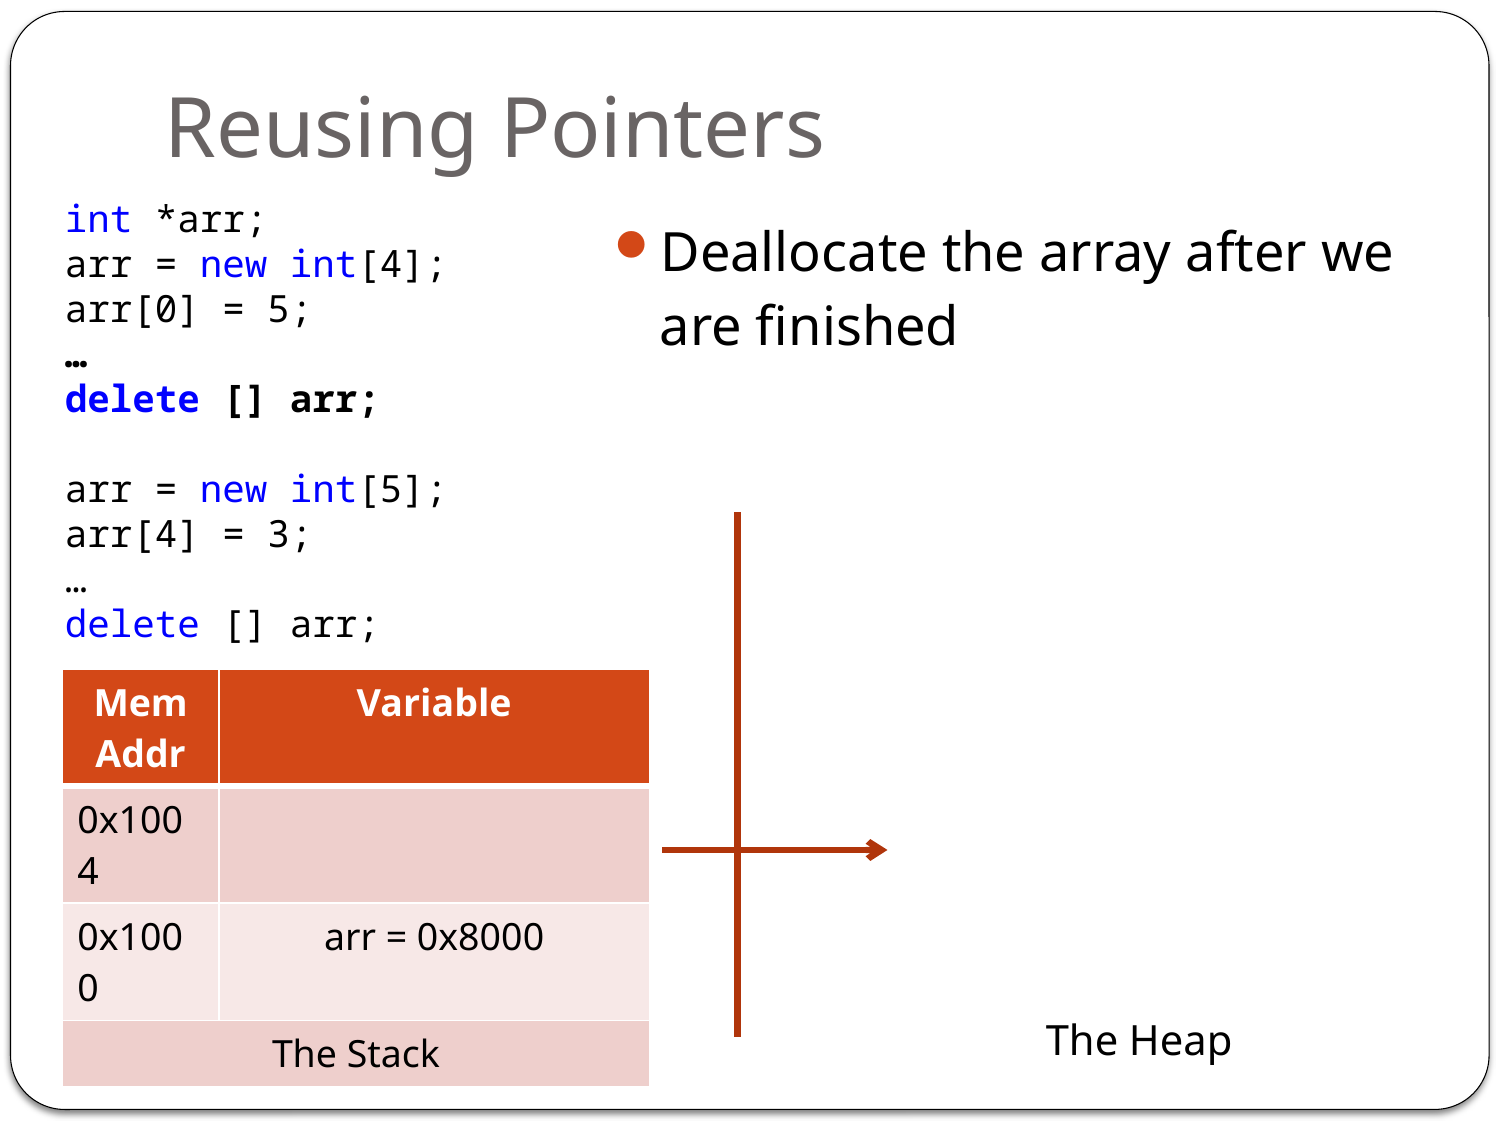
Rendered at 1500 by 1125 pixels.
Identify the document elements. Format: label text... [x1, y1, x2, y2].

table_header Mem Addr [63, 670, 218, 783]
table_cell arr = 0x8000 [220, 904, 649, 1020]
list Deallocate the array after we are finished [663, 206, 1438, 485]
title Reusing Pointers [150, 2, 1425, 190]
table_cell 0x1000 [63, 904, 218, 1020]
table_cell [220, 789, 649, 902]
text_box The Heap [1031, 1006, 1248, 1071]
table_cell The Stack [63, 1021, 649, 1086]
table_header Variable [220, 670, 649, 783]
text_box int *arr; arr = new int[4]; arr[0] = 5; … delete [] arr; arr = new int[5]; arr[4] = 3; … delete [] arr; [49, 187, 663, 653]
table_cell 0x1004 [63, 789, 218, 902]
